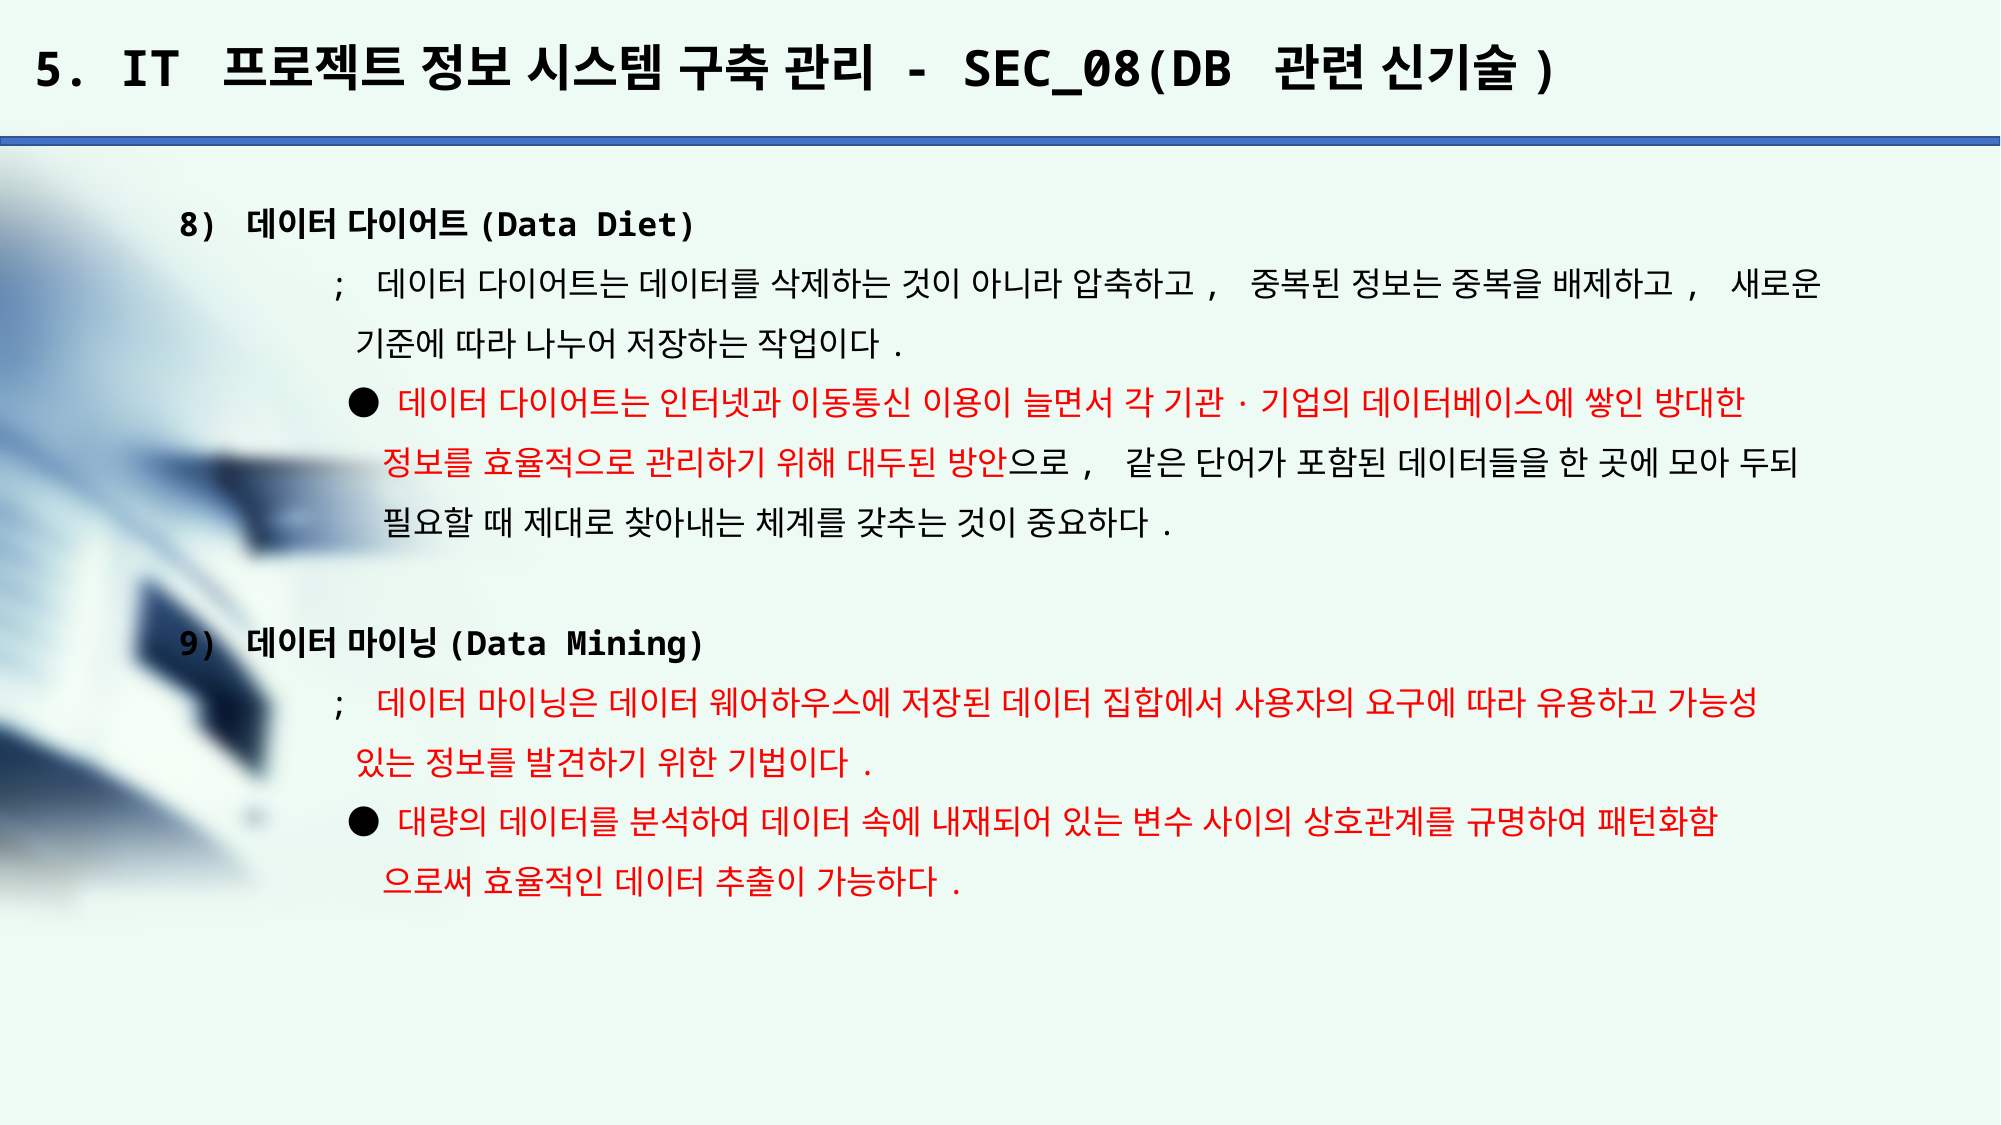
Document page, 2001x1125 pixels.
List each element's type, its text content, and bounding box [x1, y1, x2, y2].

picture [0, 146, 2000, 1125]
text_box 8) 데이터 다이어트(Data Diet) ; 데이터 다이어트는 데이터를 삭제하는 것이 아니라 압축하고, 중복된 정보는 중복을 배제하고, 새로운 기준에 따라 나누어 저장하는 작업이다. ● 데이터 다이어트는 인터넷과 이동통신 이용이 늘면서 각 기관·기업의 데이터베이스에 쌓인 방대한 정보를 효율적으로 관리하기 위해 대두된 방안으로, 같은 단어가 포함된 데이터들을 한 곳에 모아 두되 필요할 때 제대로 찾아내는 체계를 갖추는 것이 중요하다. 9) 데이터 마이닝(Data Mining) ; 데이터 마이닝은 데이터 웨어하우스에 저장된 데이터 집합에서 사용자의 요구에 따라 유용하고 가능성 있는 정보를 발견하기 위한 기법이다. ● 대량의 데이터를 분석하여 데이터 속에 내재되어 있는 변수 사이의 상호관계를 규명하여 패턴화함 으로써 효율적인 데이터 추출이 가능하다. [163, 175, 1969, 969]
title 5. IT 프로젝트 정보 시스템 구축 관리 - SEC_08(DB 관련 신기술) [19, 14, 1922, 126]
picture [0, 0, 2000, 136]
